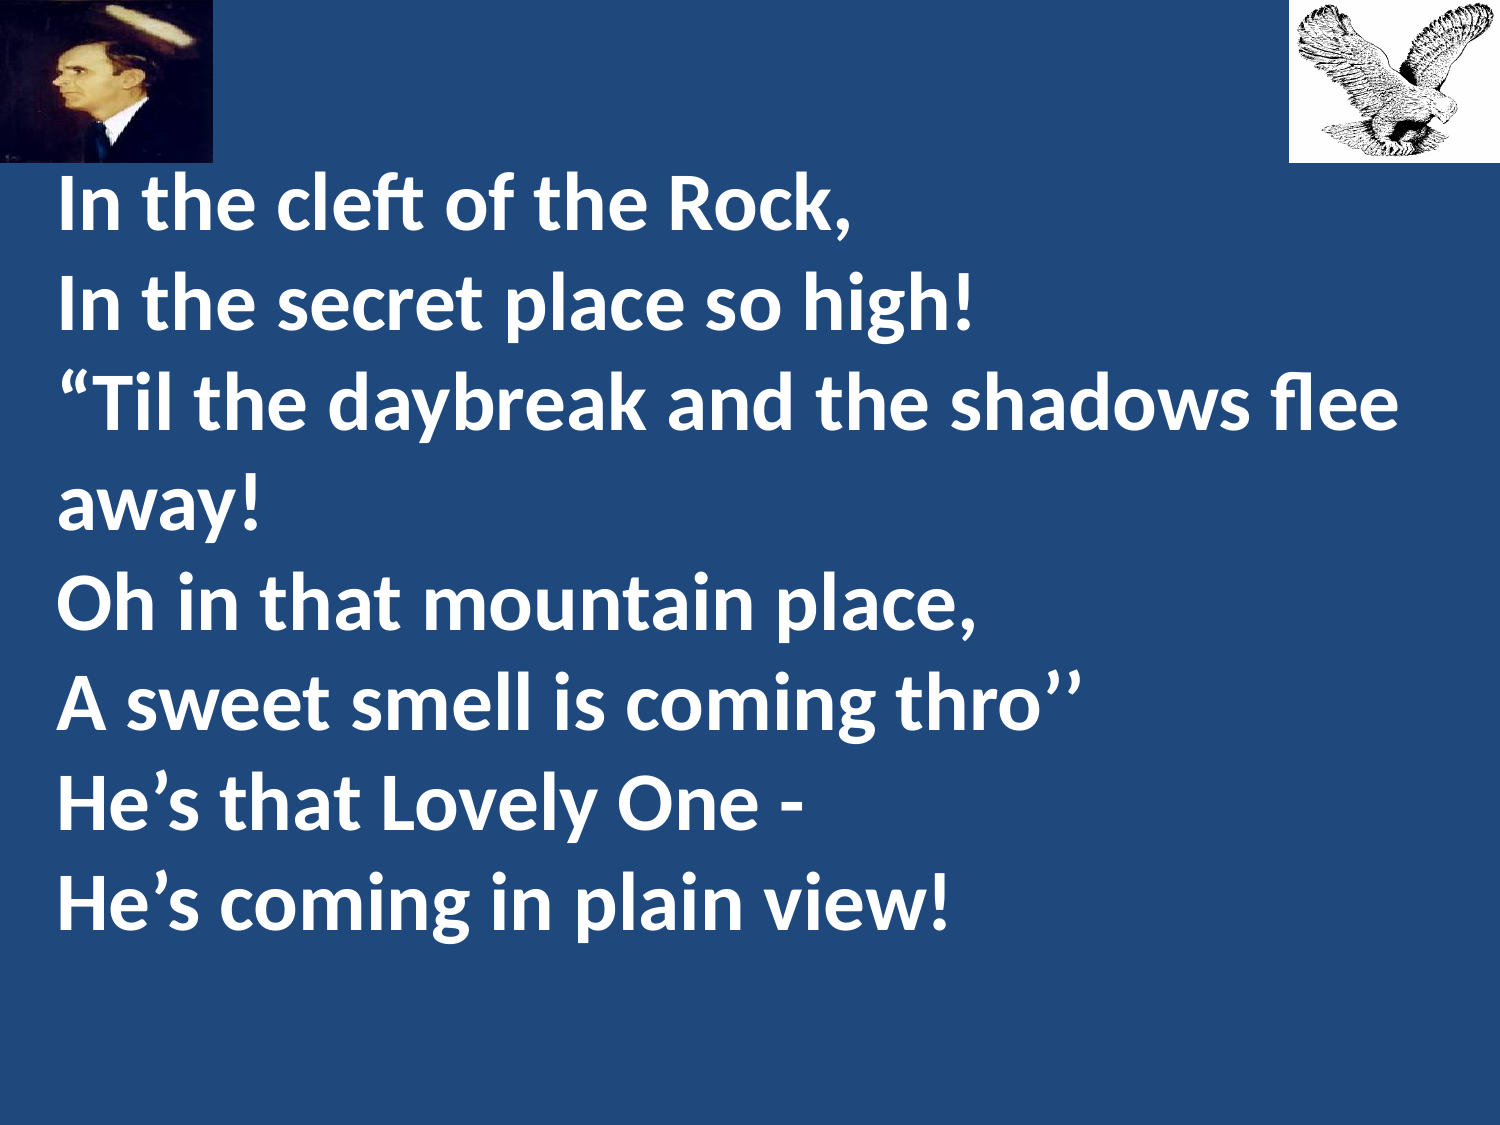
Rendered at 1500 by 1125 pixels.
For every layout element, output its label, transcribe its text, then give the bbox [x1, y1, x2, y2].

picture [1288, 0, 1500, 163]
list In the cleft of the Rock, In the secret place so high! “Til the daybreak and the shadows flee away! Oh in that mountain place, A sweet smell is coming thro’’ He’s that Lovely One - He’s coming in plain view! [41, 160, 1471, 1106]
picture [0, 0, 213, 163]
